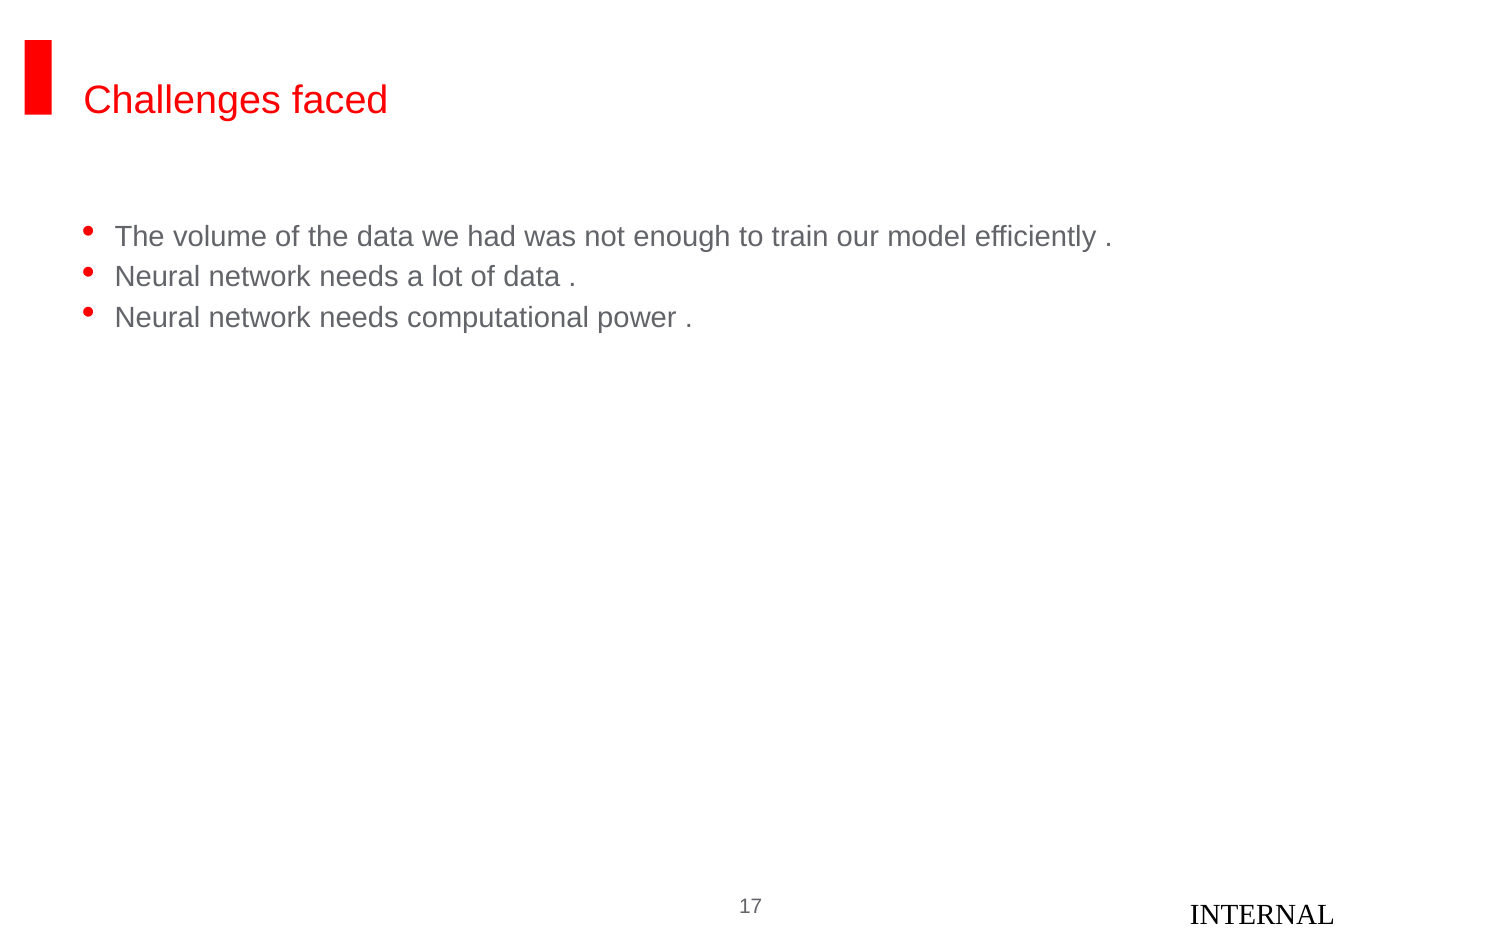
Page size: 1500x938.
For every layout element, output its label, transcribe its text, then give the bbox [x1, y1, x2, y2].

title Challenges faced [83, 49, 1438, 125]
footer INTERNAL [1025, 887, 1500, 938]
list The volume of the data we had was not enough to train our model efficiently . Neural network needs a lot of data . Neural network needs computational power . [83, 170, 1417, 851]
